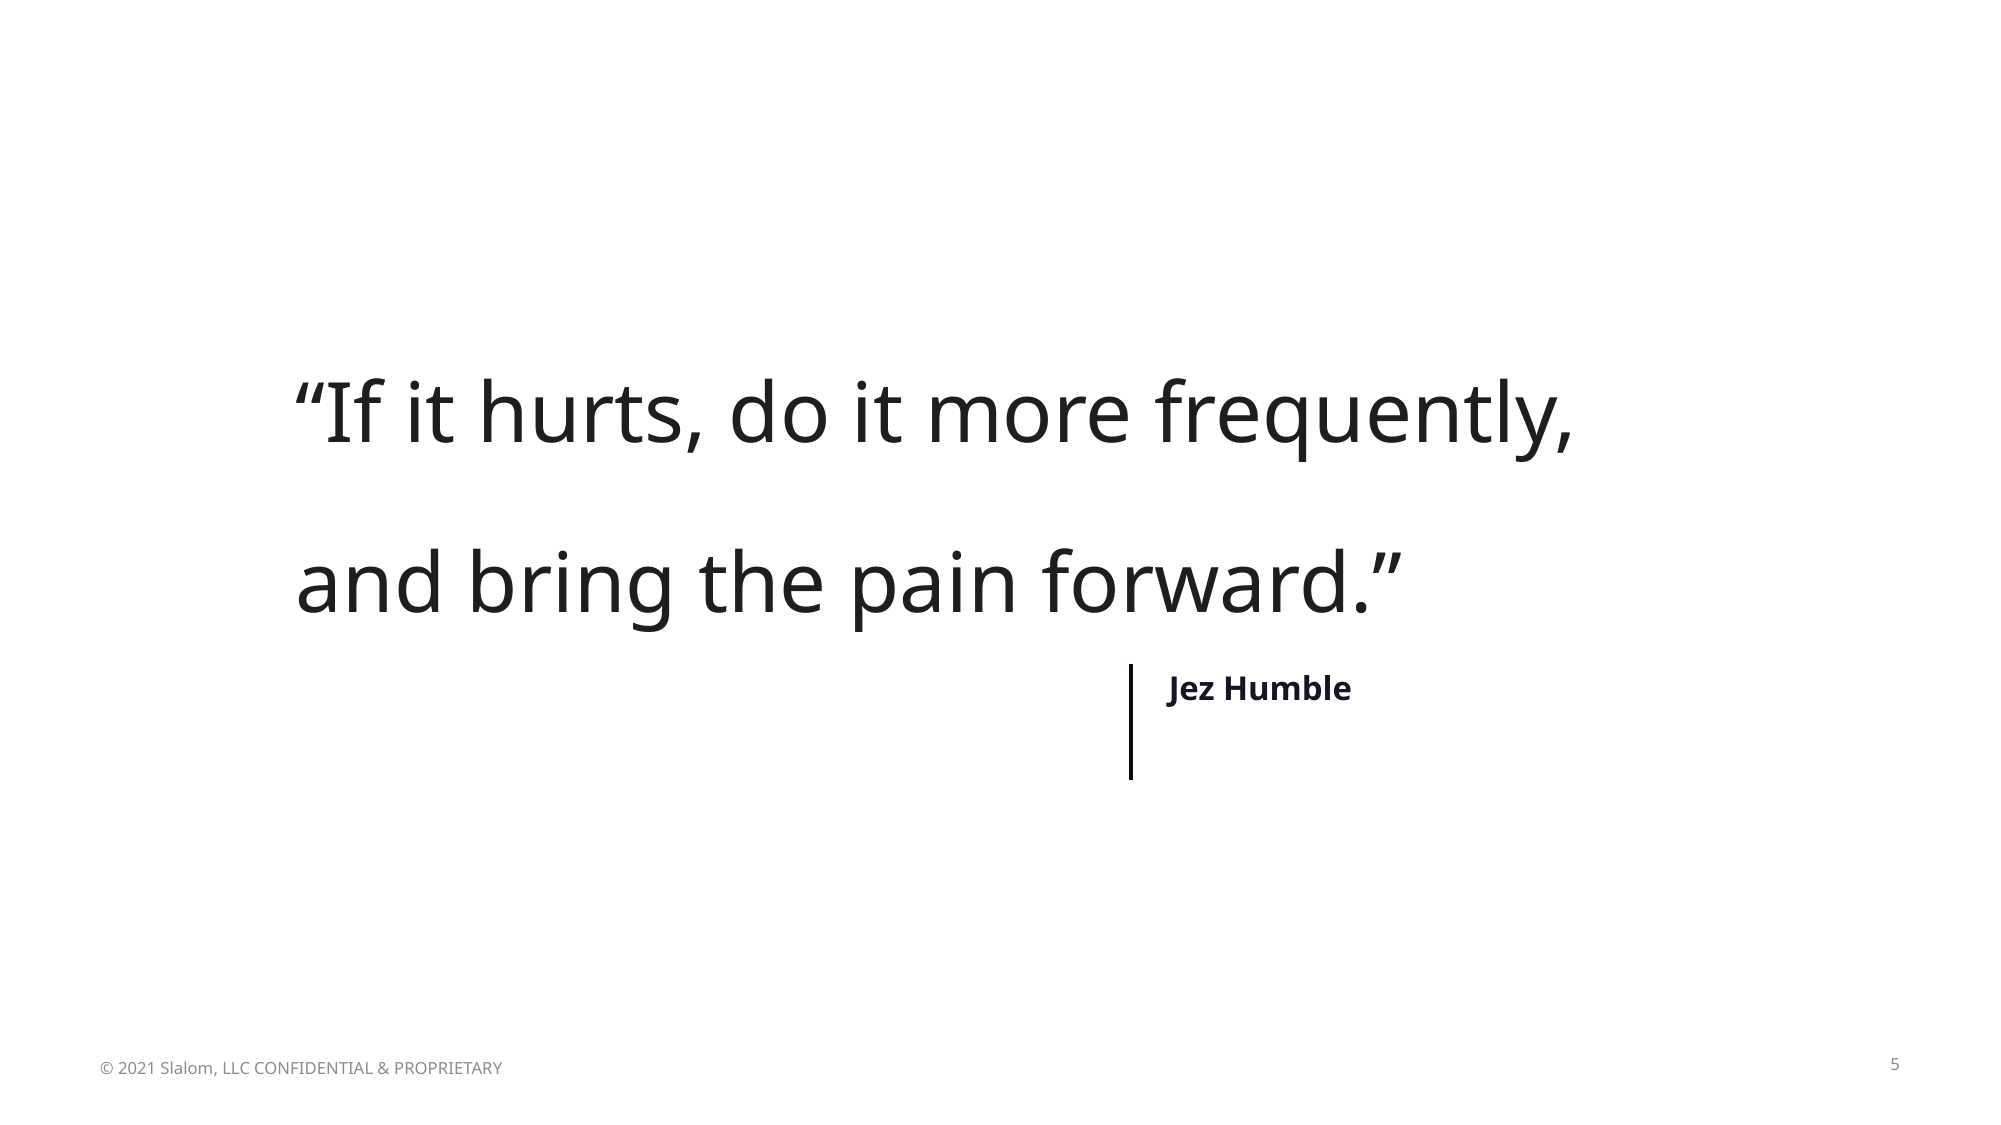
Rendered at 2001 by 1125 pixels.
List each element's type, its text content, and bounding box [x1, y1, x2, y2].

text_box © 2021 Slalom, LLC CONFIDENTIAL & PROPRIETARY [99, 1038, 759, 1099]
text_box 5 [1412, 1035, 1900, 1096]
text_box “If it hurts, do it more frequently, and bring the pain forward.” [290, 287, 1747, 629]
text_box Jez Humble [1167, 656, 1500, 707]
